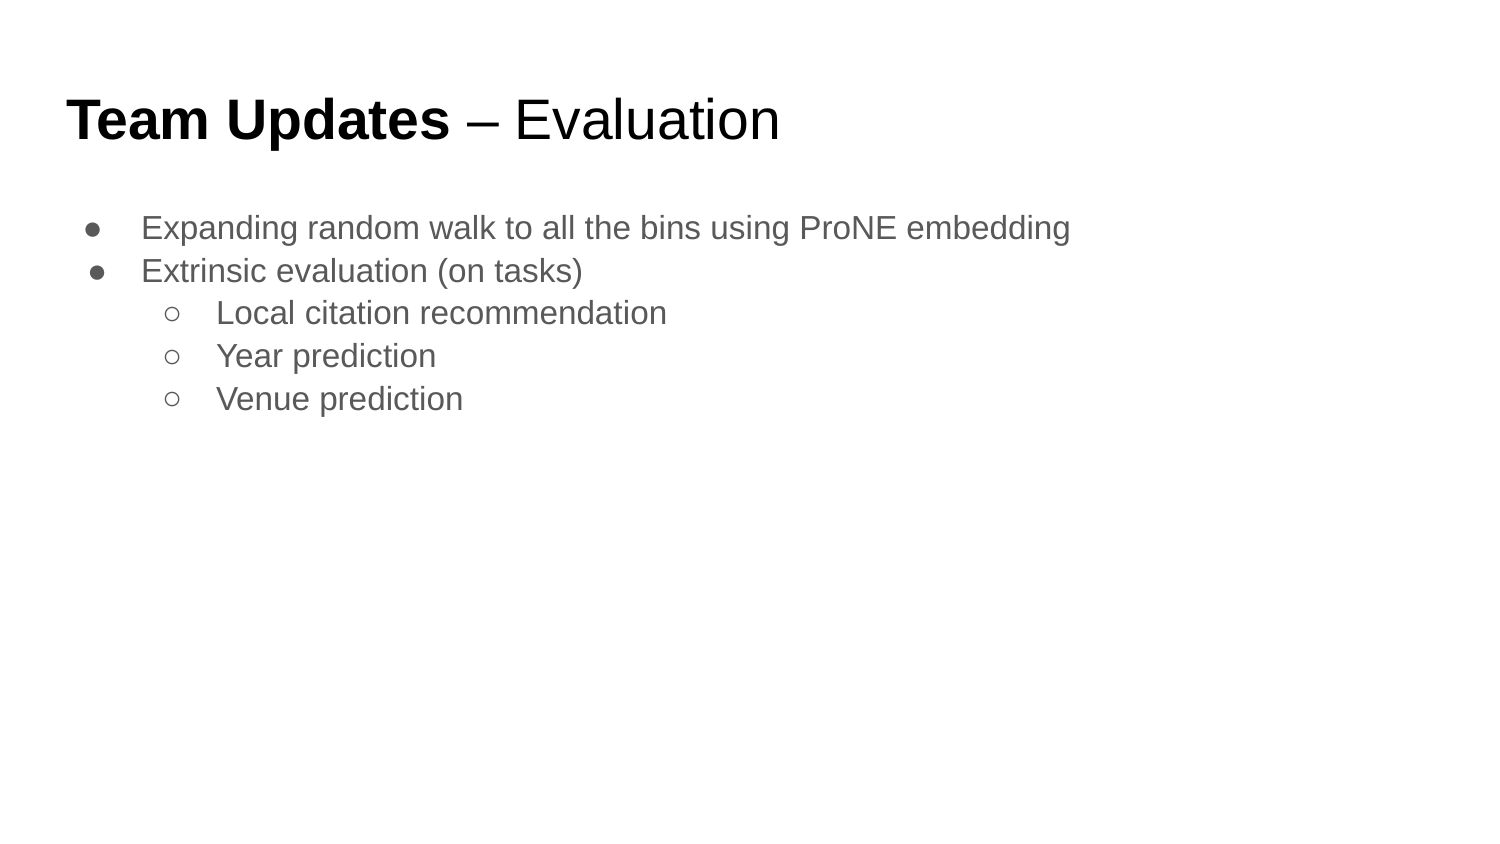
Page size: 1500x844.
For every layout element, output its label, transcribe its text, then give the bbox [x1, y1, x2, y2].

list Expanding random walk to all the bins using ProNE embedding Extrinsic evaluation (on tasks) Local citation recommendation Year prediction Venue prediction [51, 189, 1449, 750]
title Team Updates – Evaluation [51, 72, 1449, 167]
